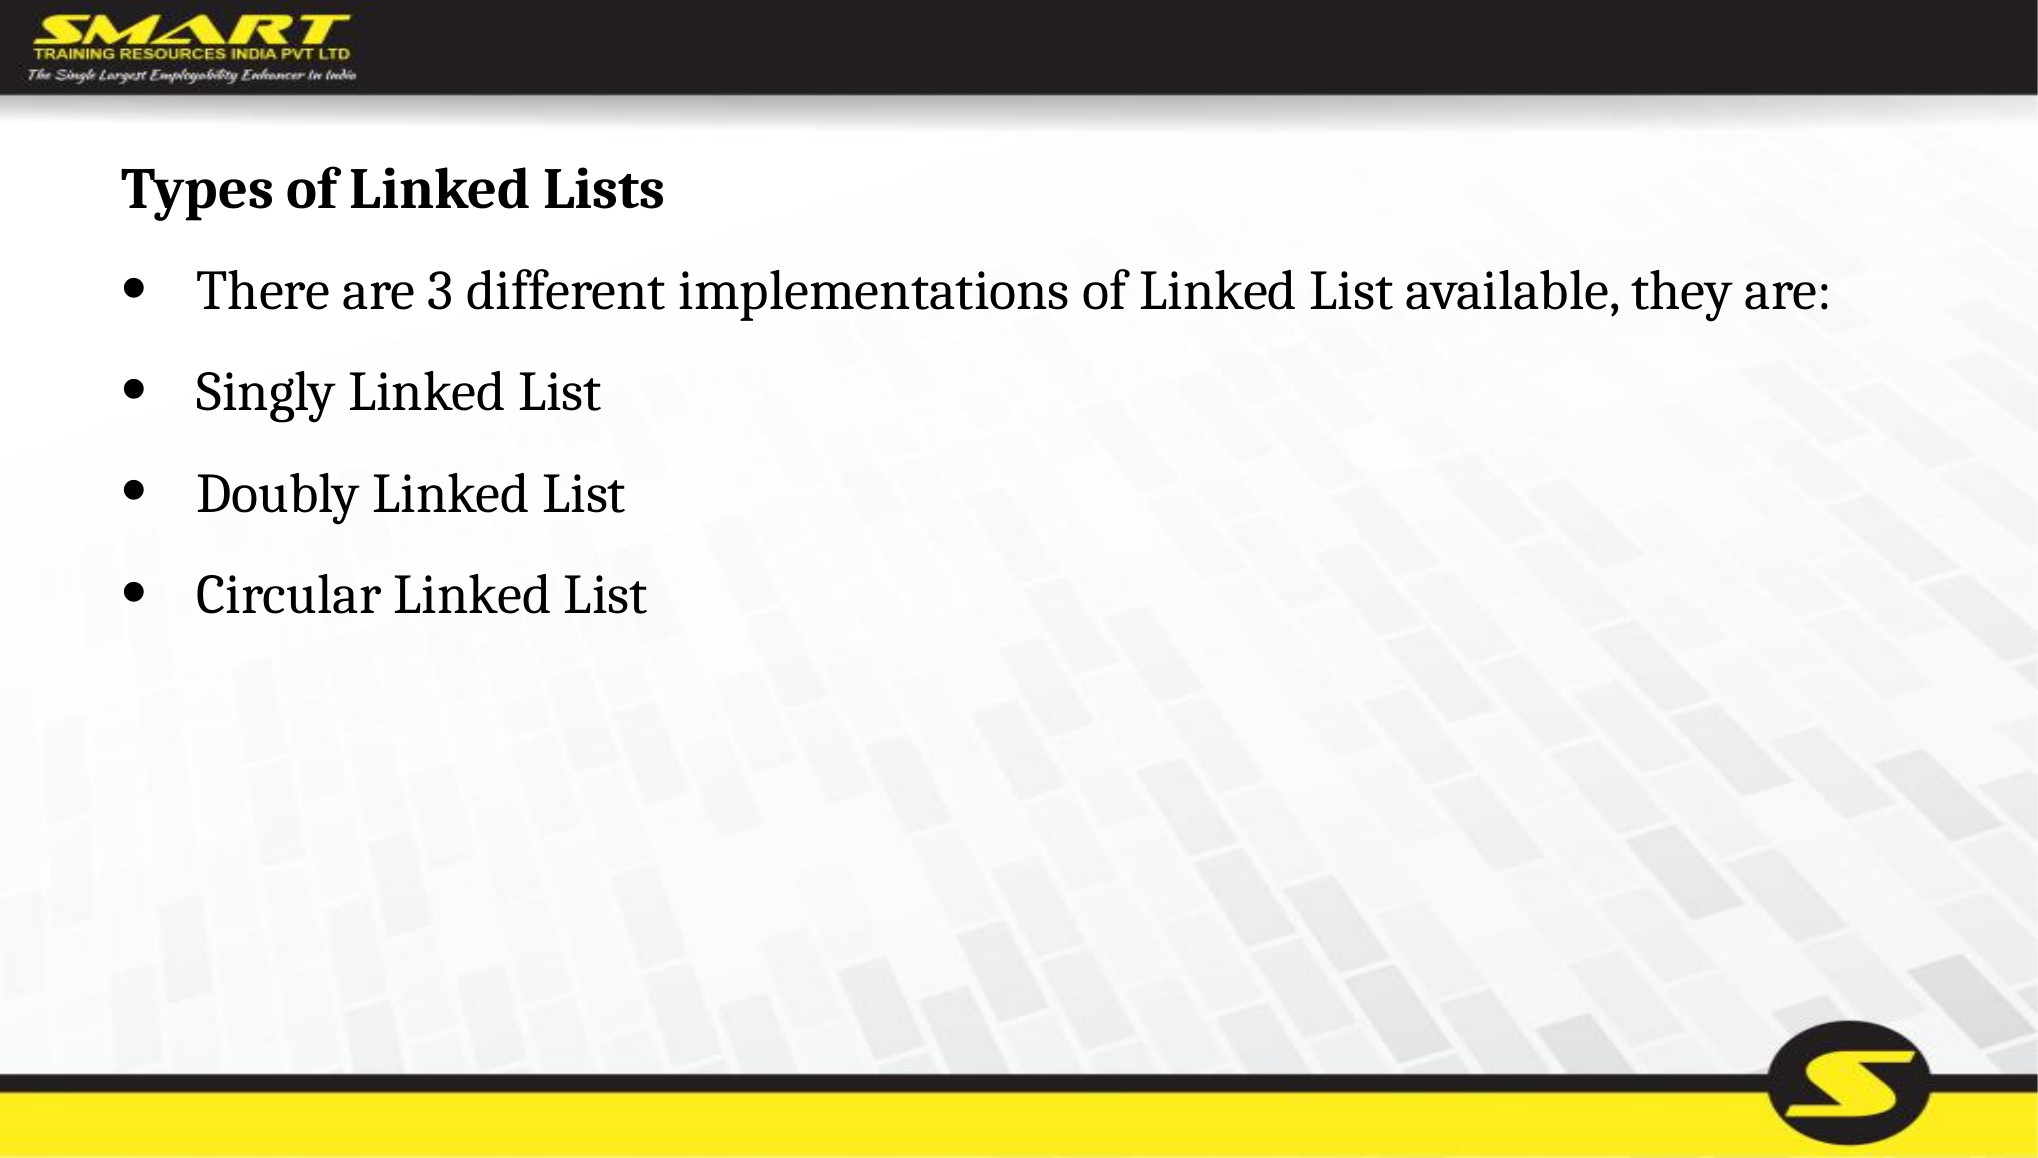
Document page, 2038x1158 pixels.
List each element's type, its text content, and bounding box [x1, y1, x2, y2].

picture [0, 0, 2038, 1158]
list Types of Linked Lists There are 3 different implementations of Linked List available, they are: Singly Linked List Doubly Linked List Circular Linked List [101, 104, 1936, 1009]
